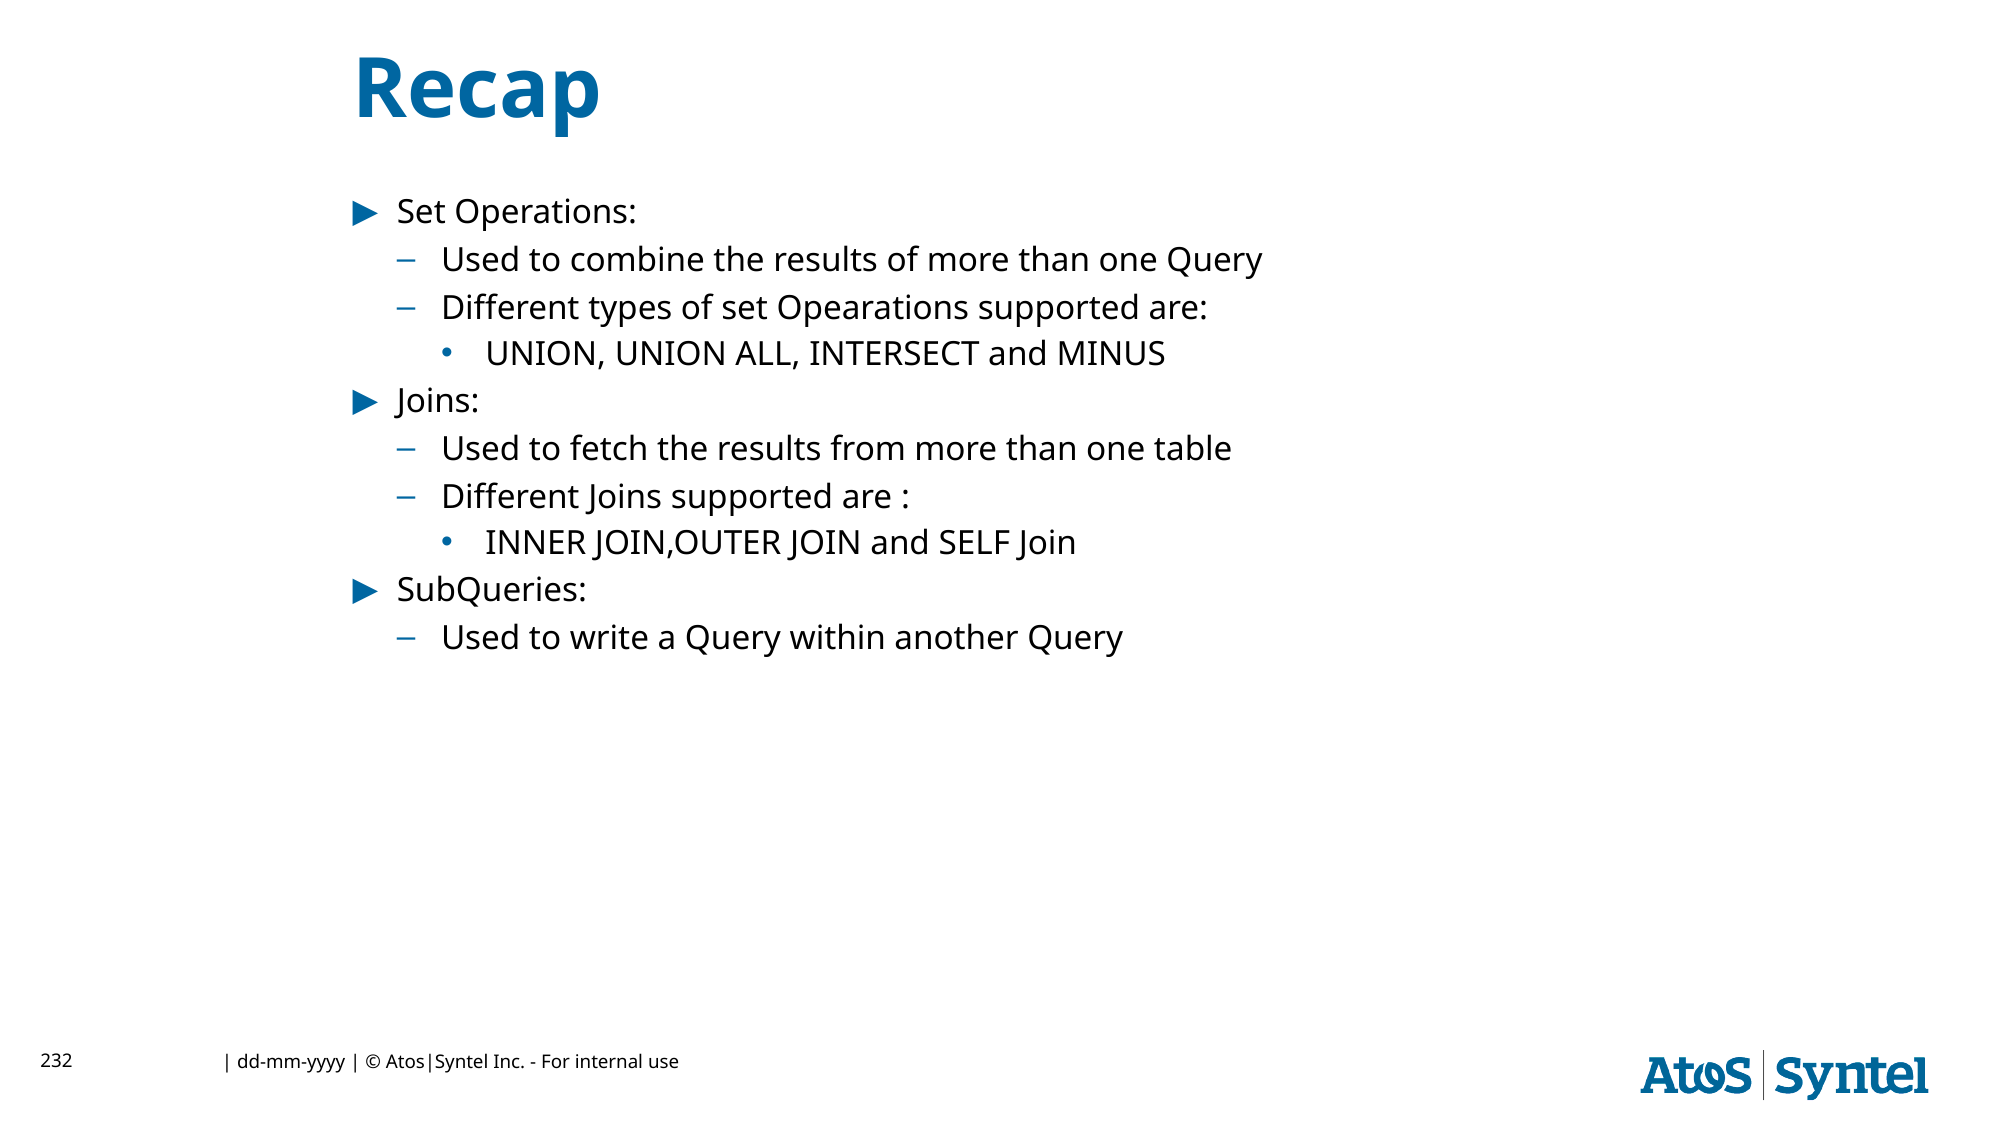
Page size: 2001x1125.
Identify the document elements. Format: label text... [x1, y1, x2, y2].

title Recap [337, 26, 1696, 151]
list Set Operations: Used to combine the results of more than one Query Different types of set Opearations supported are: UNION, UNION ALL, INTERSECT and MINUS Joins: Used to fetch the results from more than one table Different Joins supported are : INNER JOIN,OUTER JOIN and SELF Join SubQueries: Used to write a Query within another Query [337, 182, 1450, 997]
picture [1603, 1019, 1965, 1125]
